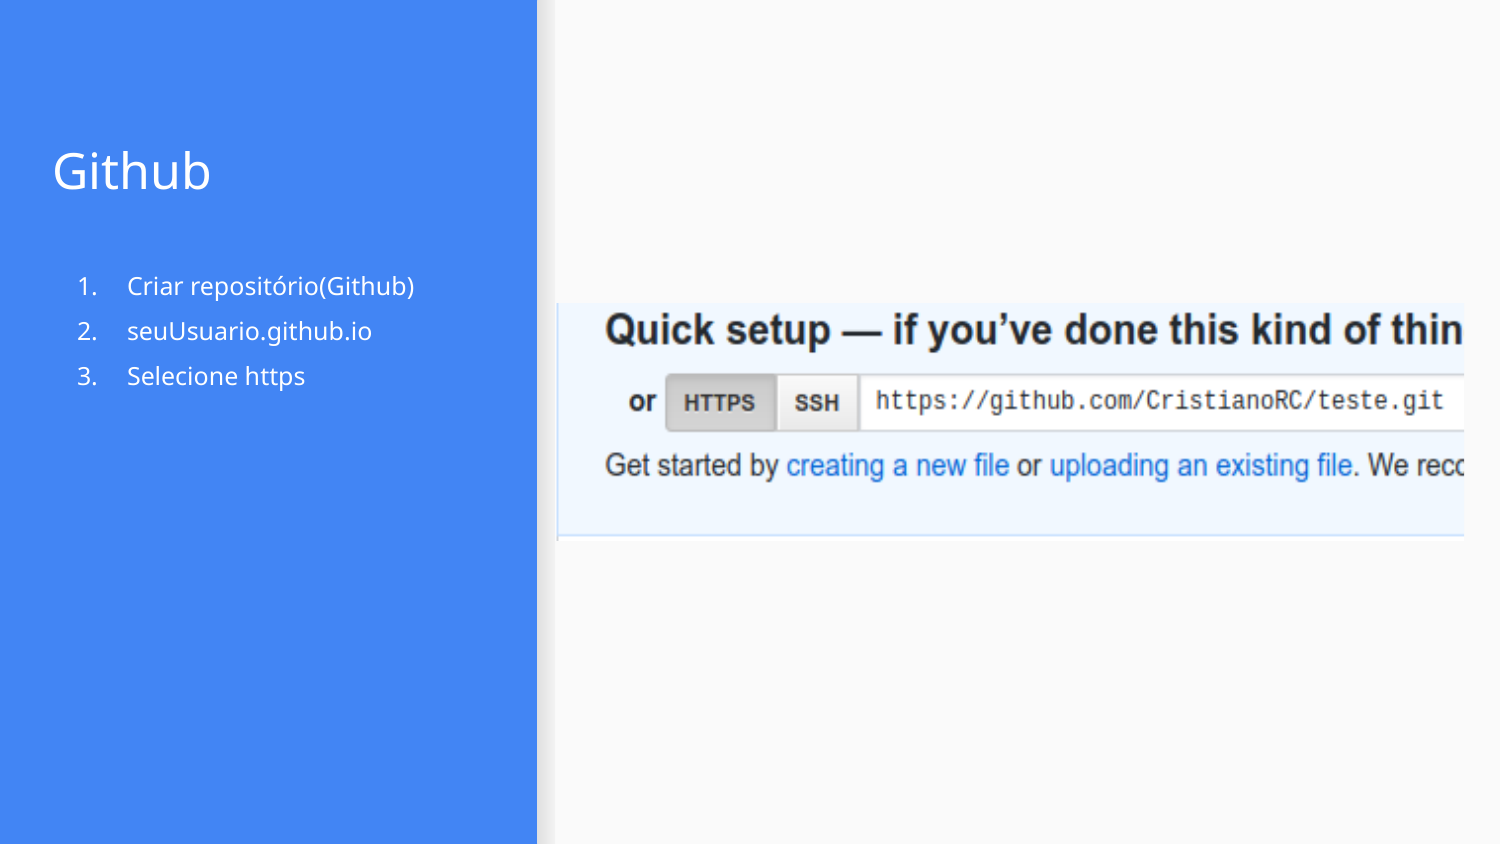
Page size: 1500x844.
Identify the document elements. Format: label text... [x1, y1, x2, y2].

title Github [37, 58, 498, 216]
picture [554, 303, 1465, 541]
list Criar repositório(Github) seuUsuario.github.io Selecione https [37, 240, 498, 760]
